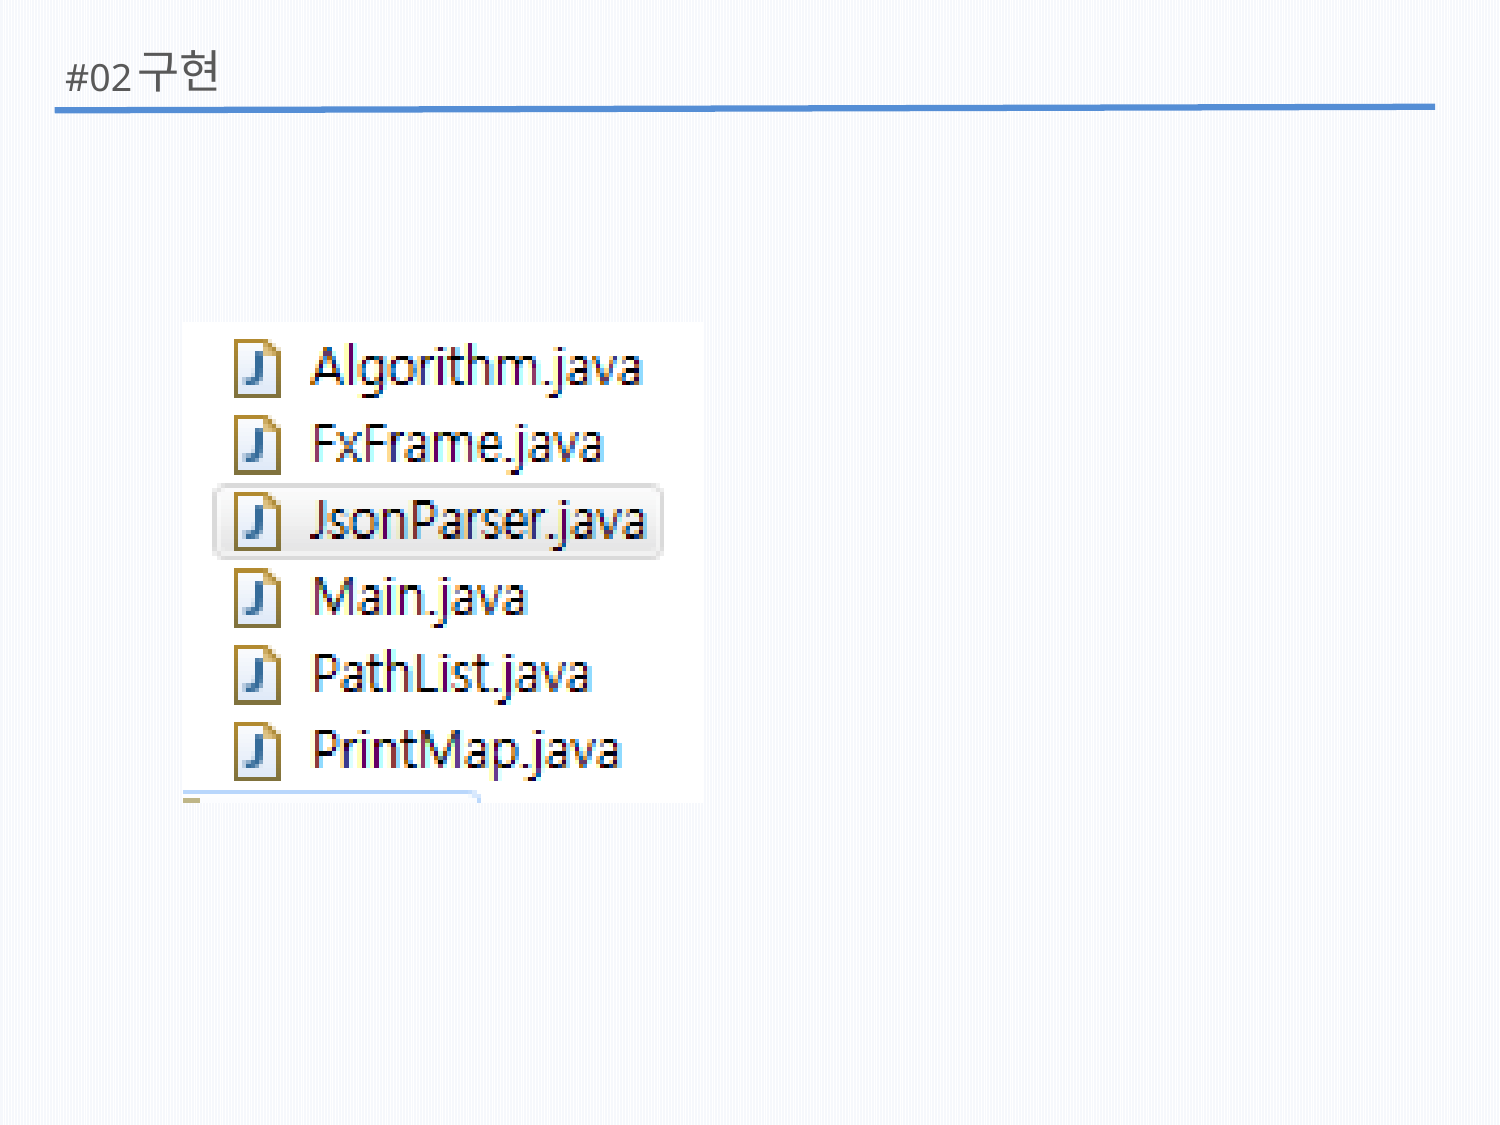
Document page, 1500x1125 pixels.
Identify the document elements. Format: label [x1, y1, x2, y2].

picture [182, 321, 703, 804]
text_box [51, 35, 348, 107]
text_box [54, 106, 1436, 111]
